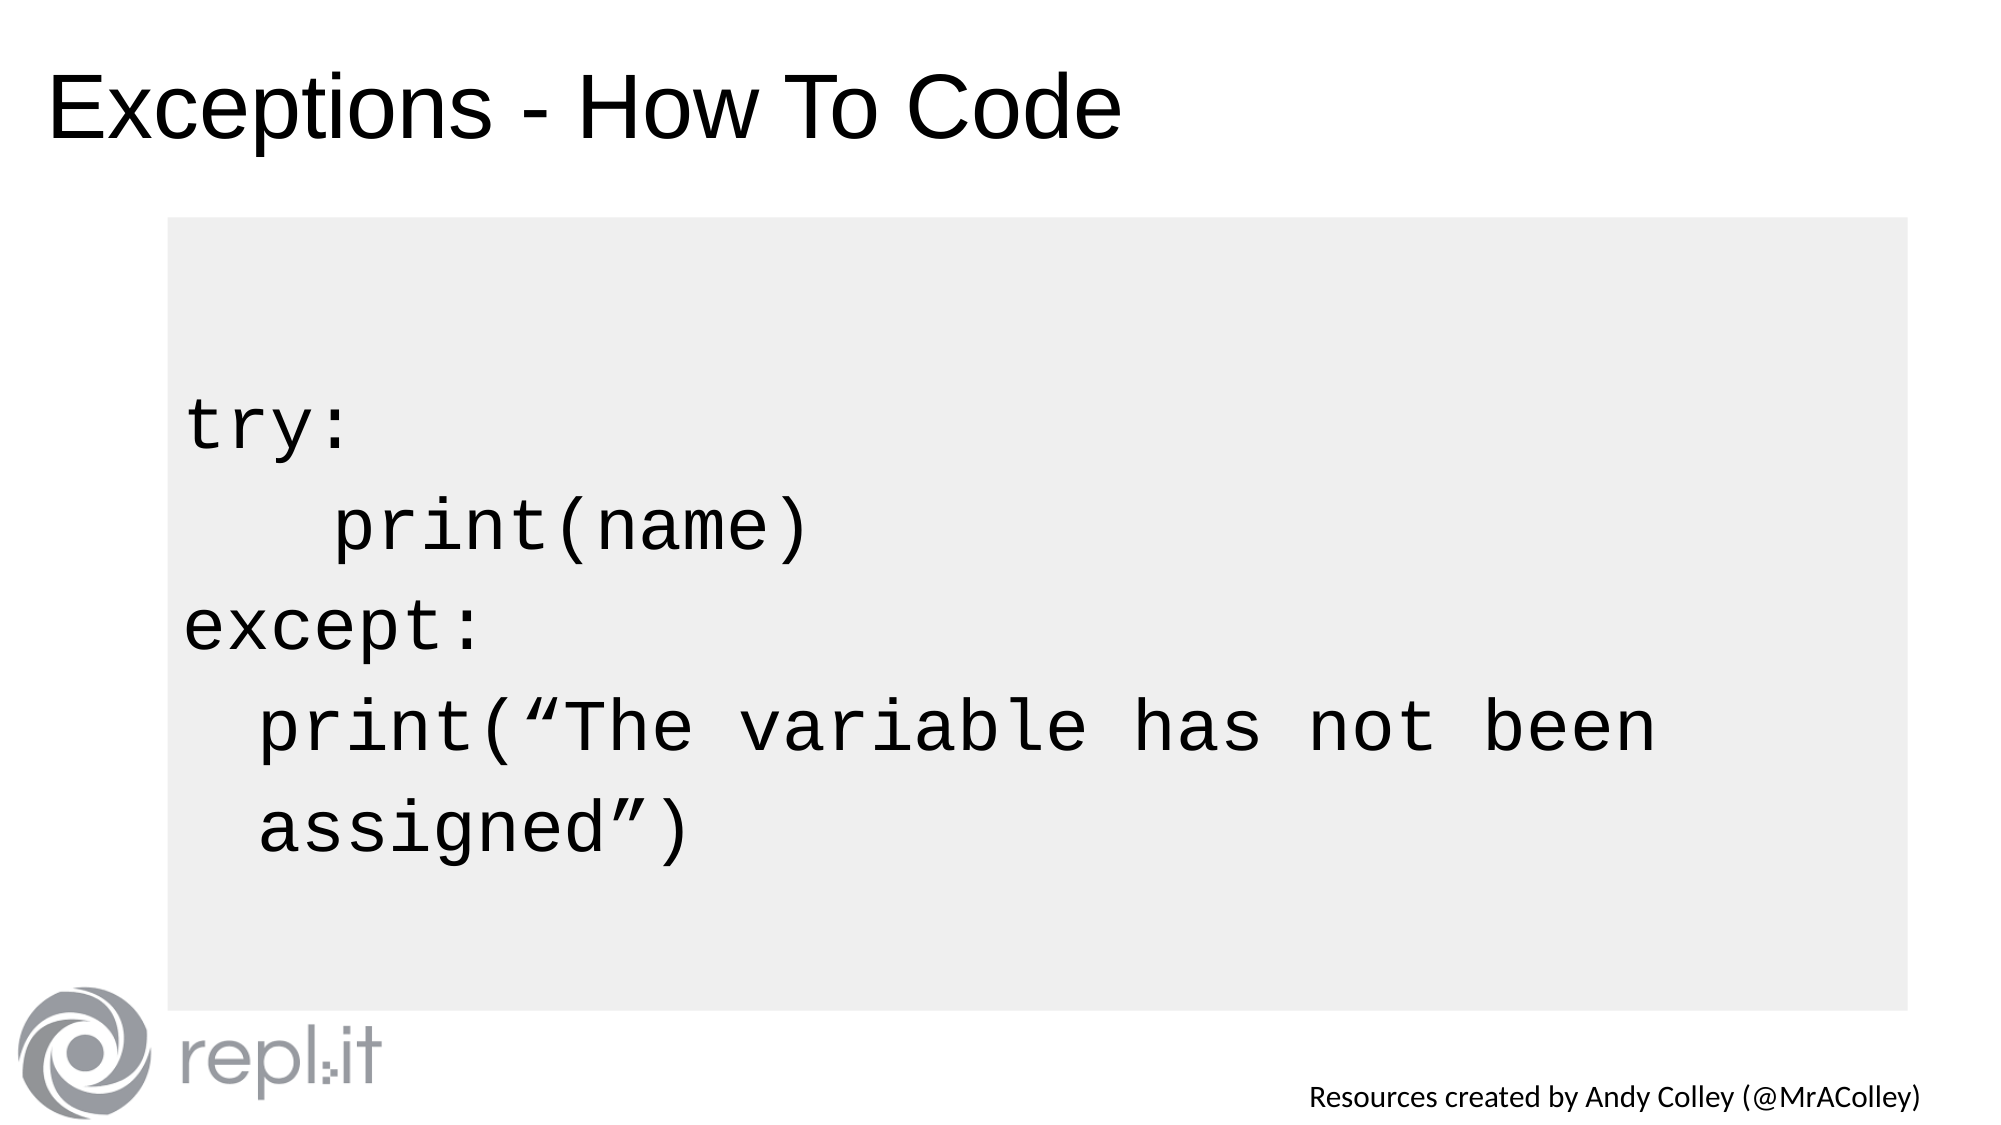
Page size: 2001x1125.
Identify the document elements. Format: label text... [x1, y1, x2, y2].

list try: print(name) except: print(“The variable has not been assigned”) [167, 217, 1908, 1011]
picture [0, 980, 400, 1125]
title Exceptions - How To Code [31, 0, 1757, 218]
